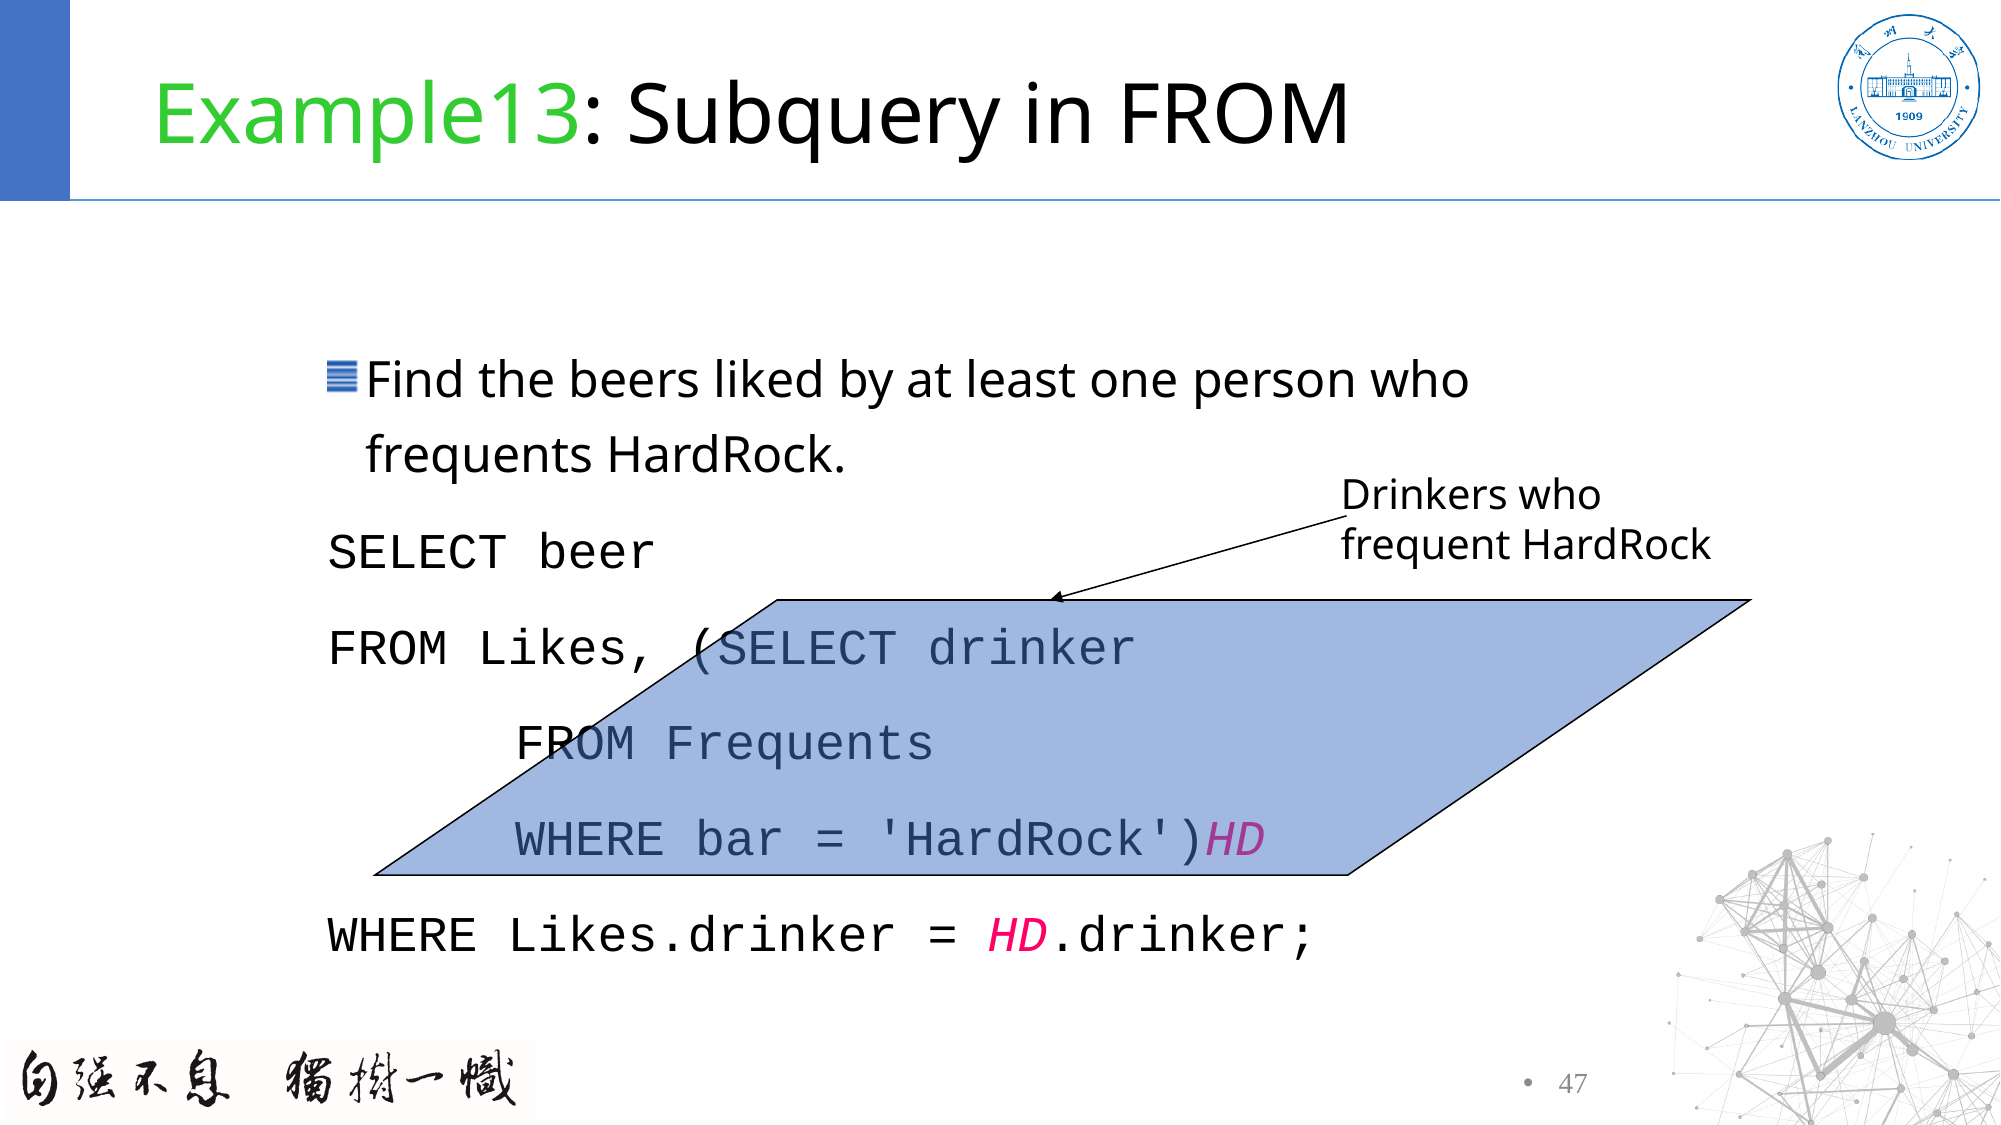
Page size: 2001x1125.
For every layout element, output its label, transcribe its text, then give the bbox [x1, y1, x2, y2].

picture [1651, 817, 2001, 1125]
picture [1837, 14, 1998, 160]
slide_number 47 [1498, 1052, 1603, 1113]
picture [327, 359, 363, 395]
picture [3, 1037, 535, 1119]
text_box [374, 460, 1750, 875]
title Example13: Subquery in FROM [137, 33, 1863, 200]
list Find the beers liked by at least one person who frequents HardRock. SELECT beer FROM Likes, (SELECT drinker FROM Frequents WHERE bar = 'HardRock')HD WHERE Likes.drinker = HD.drinker; [312, 324, 1700, 1063]
